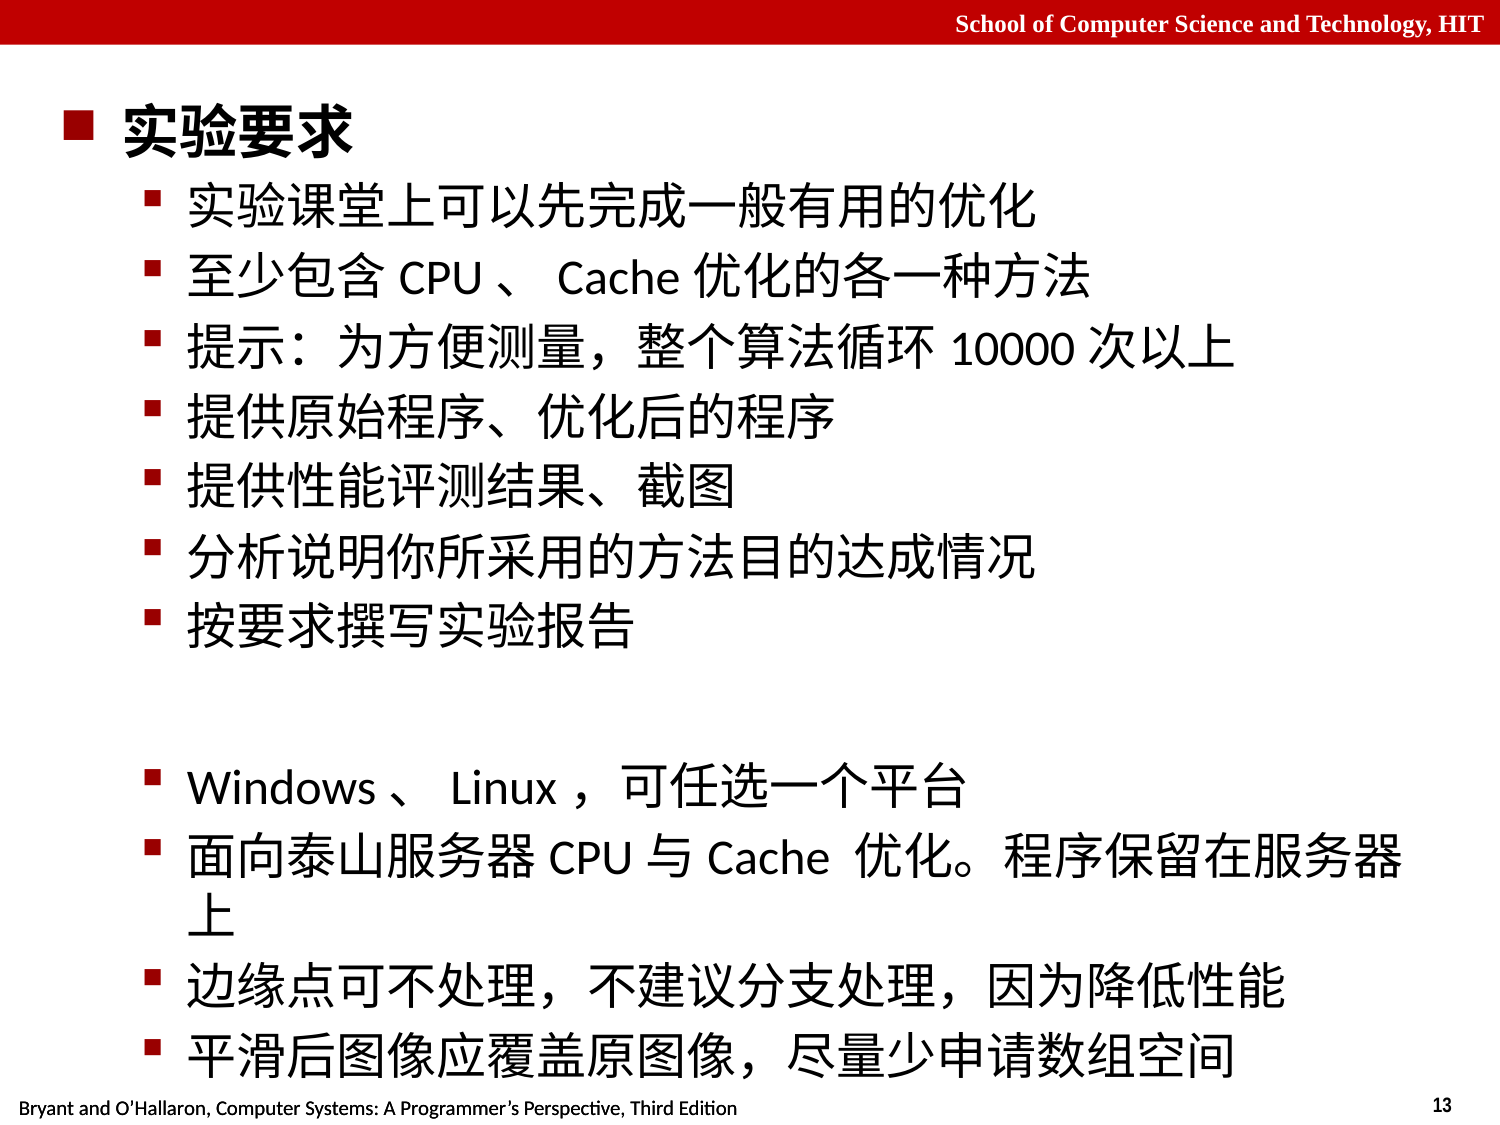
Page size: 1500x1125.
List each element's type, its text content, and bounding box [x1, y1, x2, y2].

list 实验要求 实验课堂上可以先完成一般有用的优化 至少包含CPU、Cache优化的各一种方法 提示：为方便测量，整个算法循环10000次以上 提供原始程序、优化后的程序 提供性能评测结果、截图 分析说明你所采用的方法目的达成情况 按要求撰写实验报告 Windows、Linux，可任选一个平台 面向泰山服务器CPU与Cache 优化。程序保留在服务器上 边缘点可不处理，不建议分支处理，因为降低性能 平滑后图像应覆盖原图像，尽量少申请数组空间 [49, 87, 1451, 1051]
